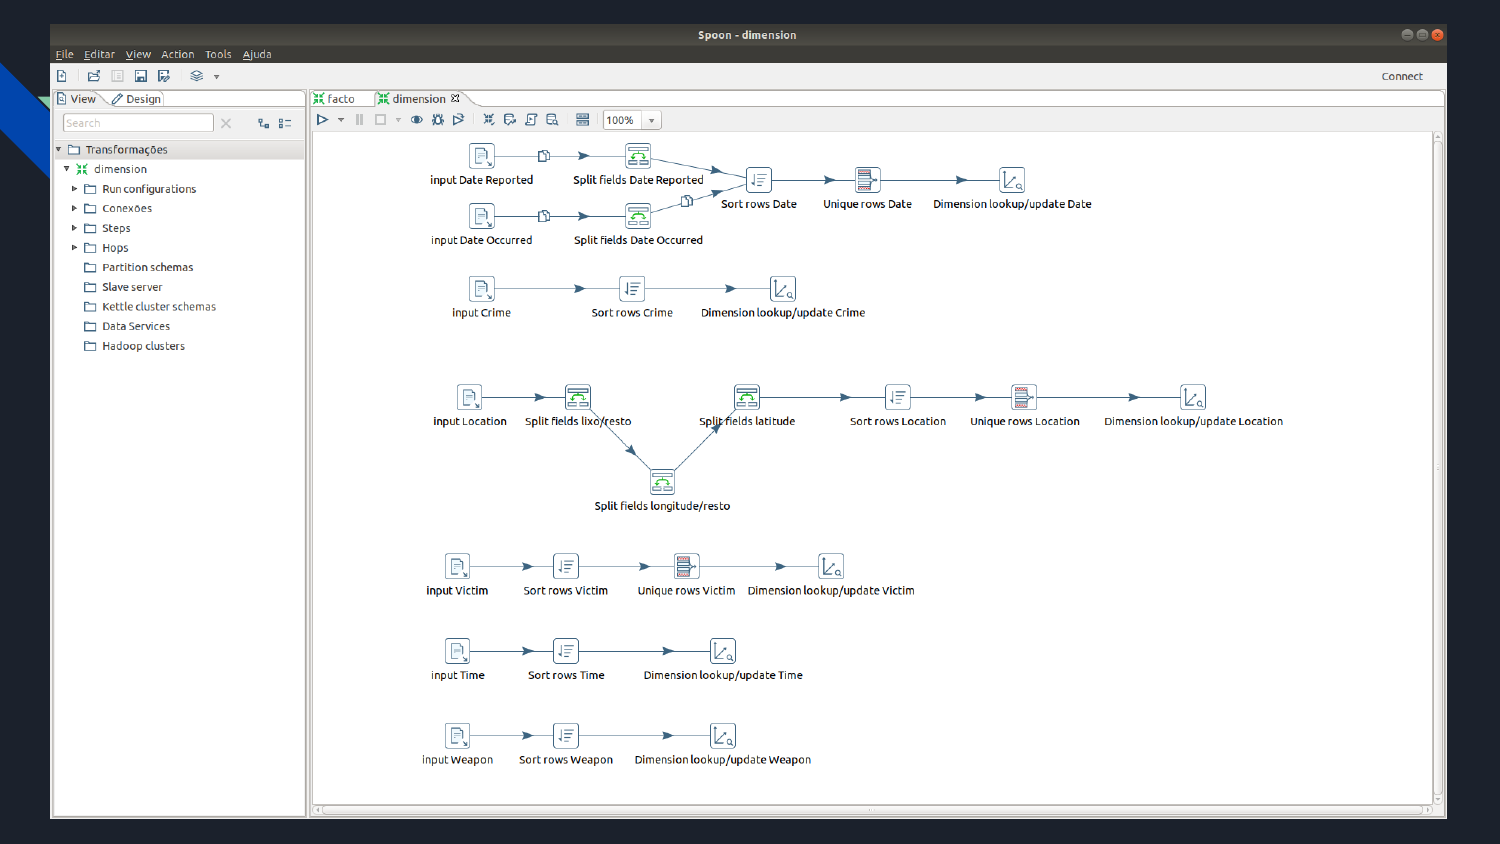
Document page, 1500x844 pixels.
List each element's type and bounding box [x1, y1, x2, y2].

picture [49, 24, 1447, 819]
